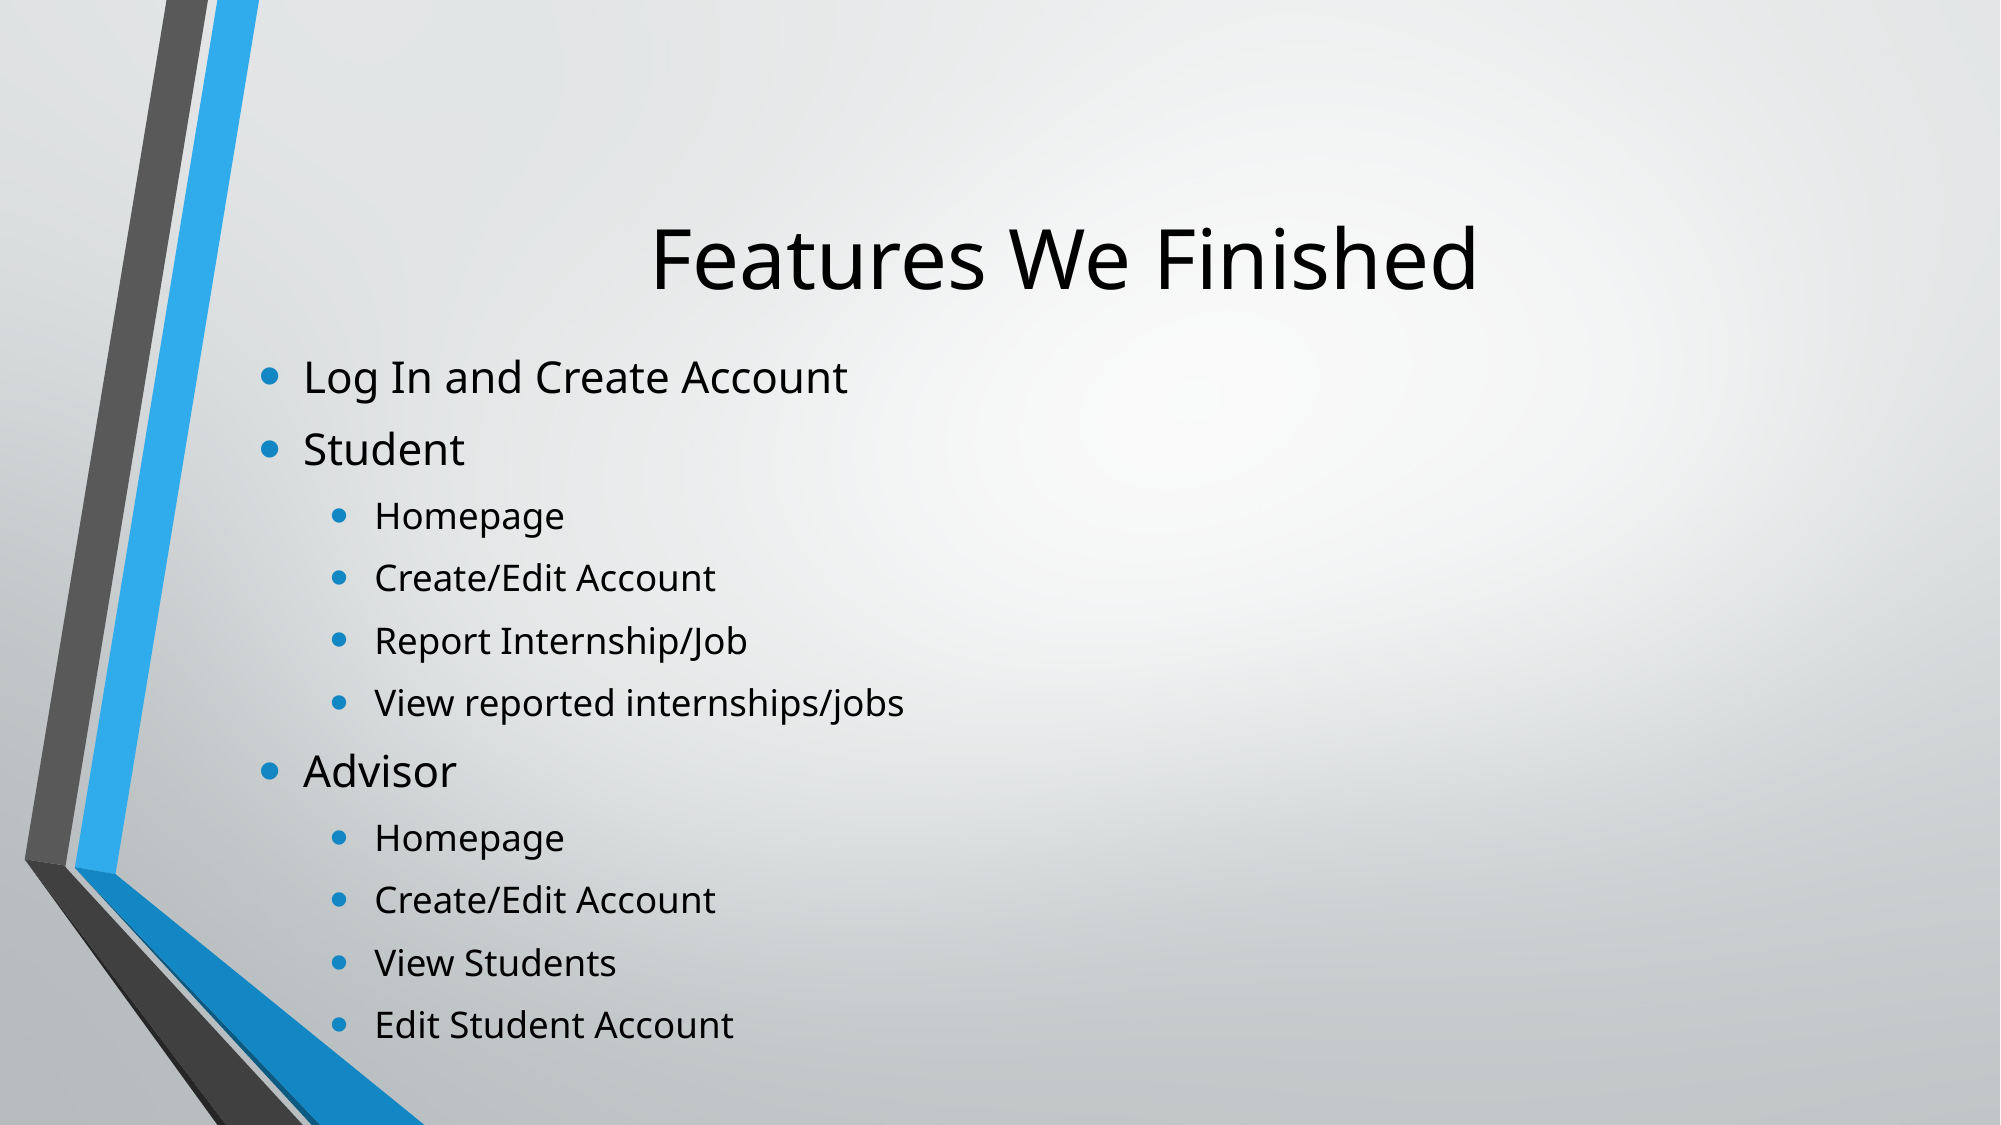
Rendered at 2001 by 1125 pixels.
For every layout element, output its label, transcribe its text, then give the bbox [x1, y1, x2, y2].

title Features We Finished [243, 112, 1887, 341]
list Log In and Create Account Student Homepage Create/Edit Account Report Internship/Job View reported internships/jobs Advisor Homepage Create/Edit Account View Students Edit Student Account [243, 341, 1887, 1056]
